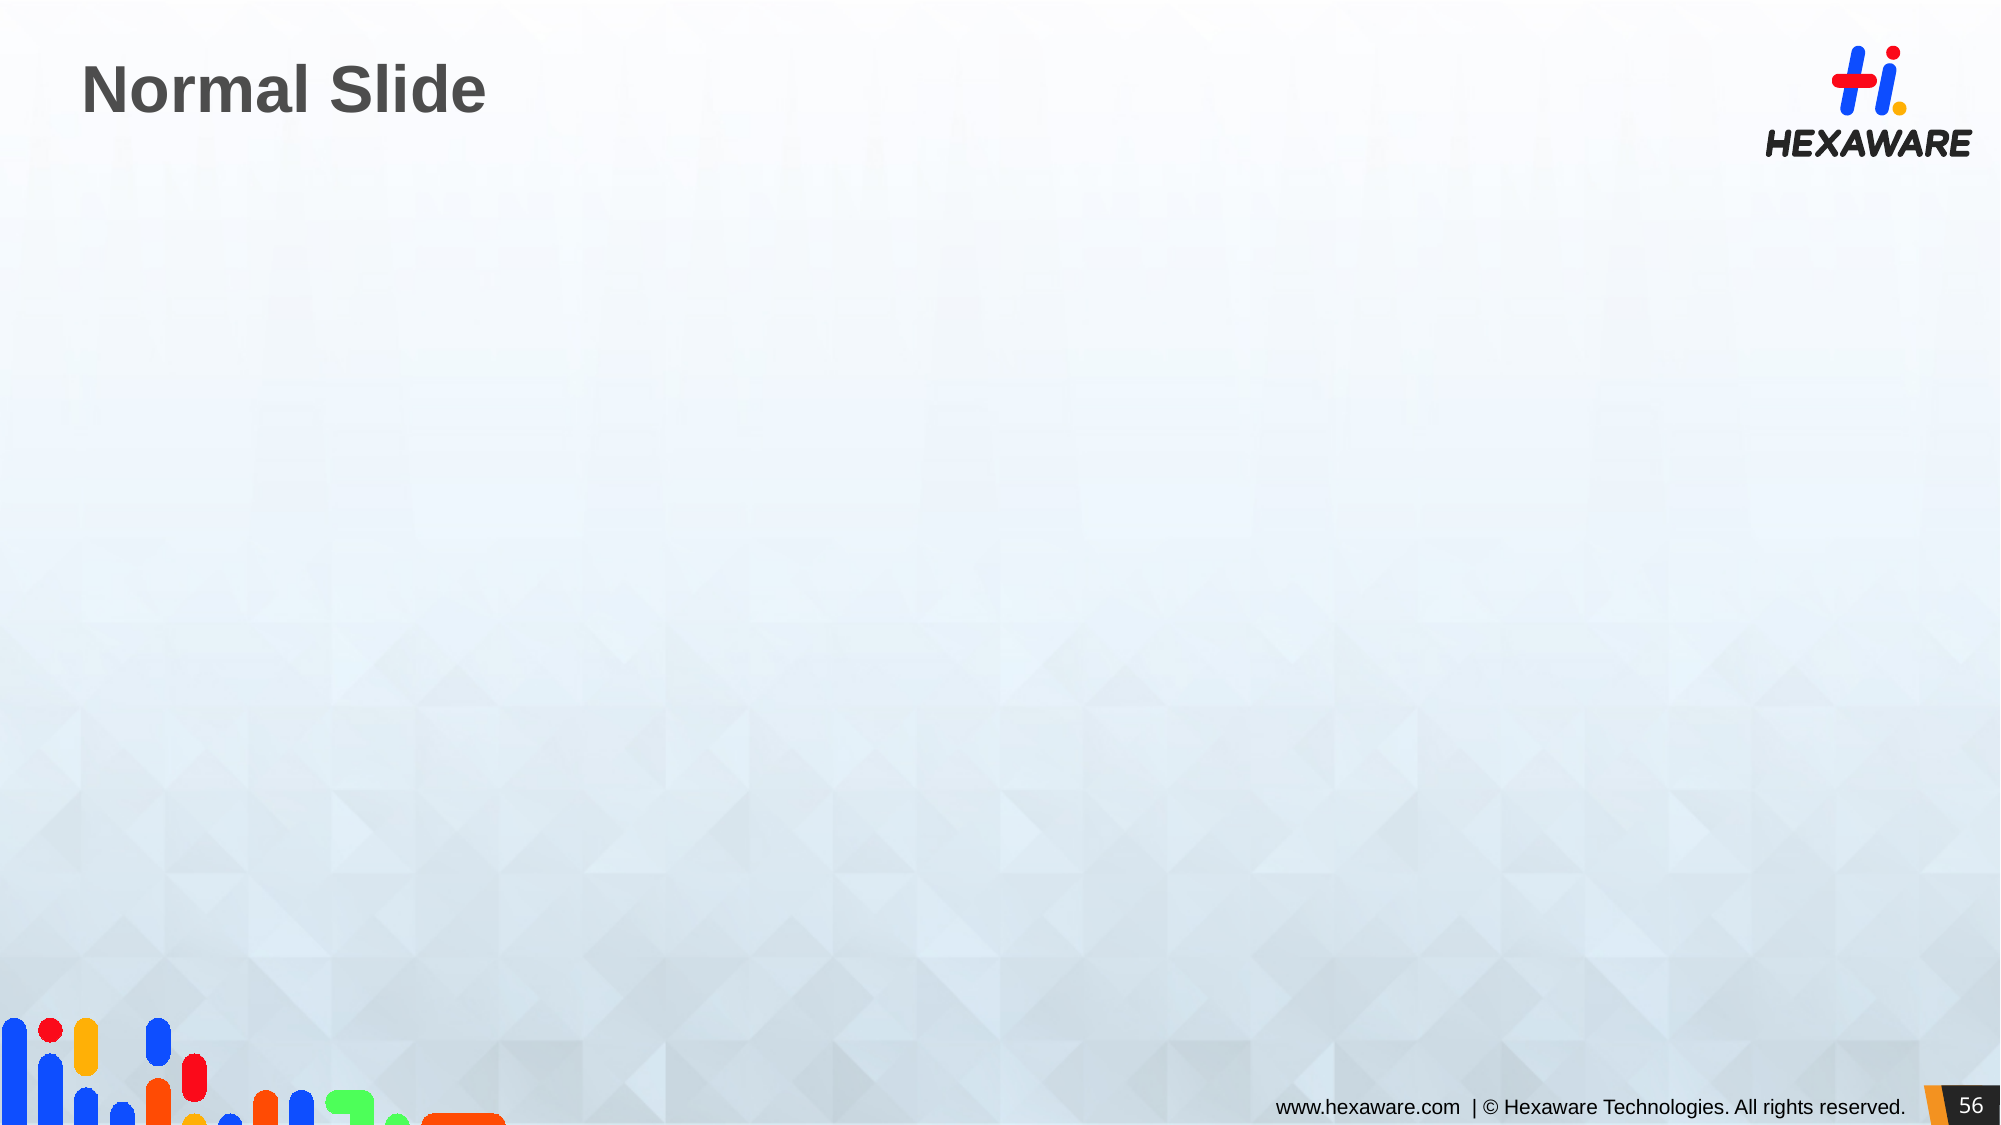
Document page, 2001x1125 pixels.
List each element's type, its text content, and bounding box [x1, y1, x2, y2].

picture [0, 0, 2001, 1125]
title Normal Slide [70, 35, 1521, 136]
